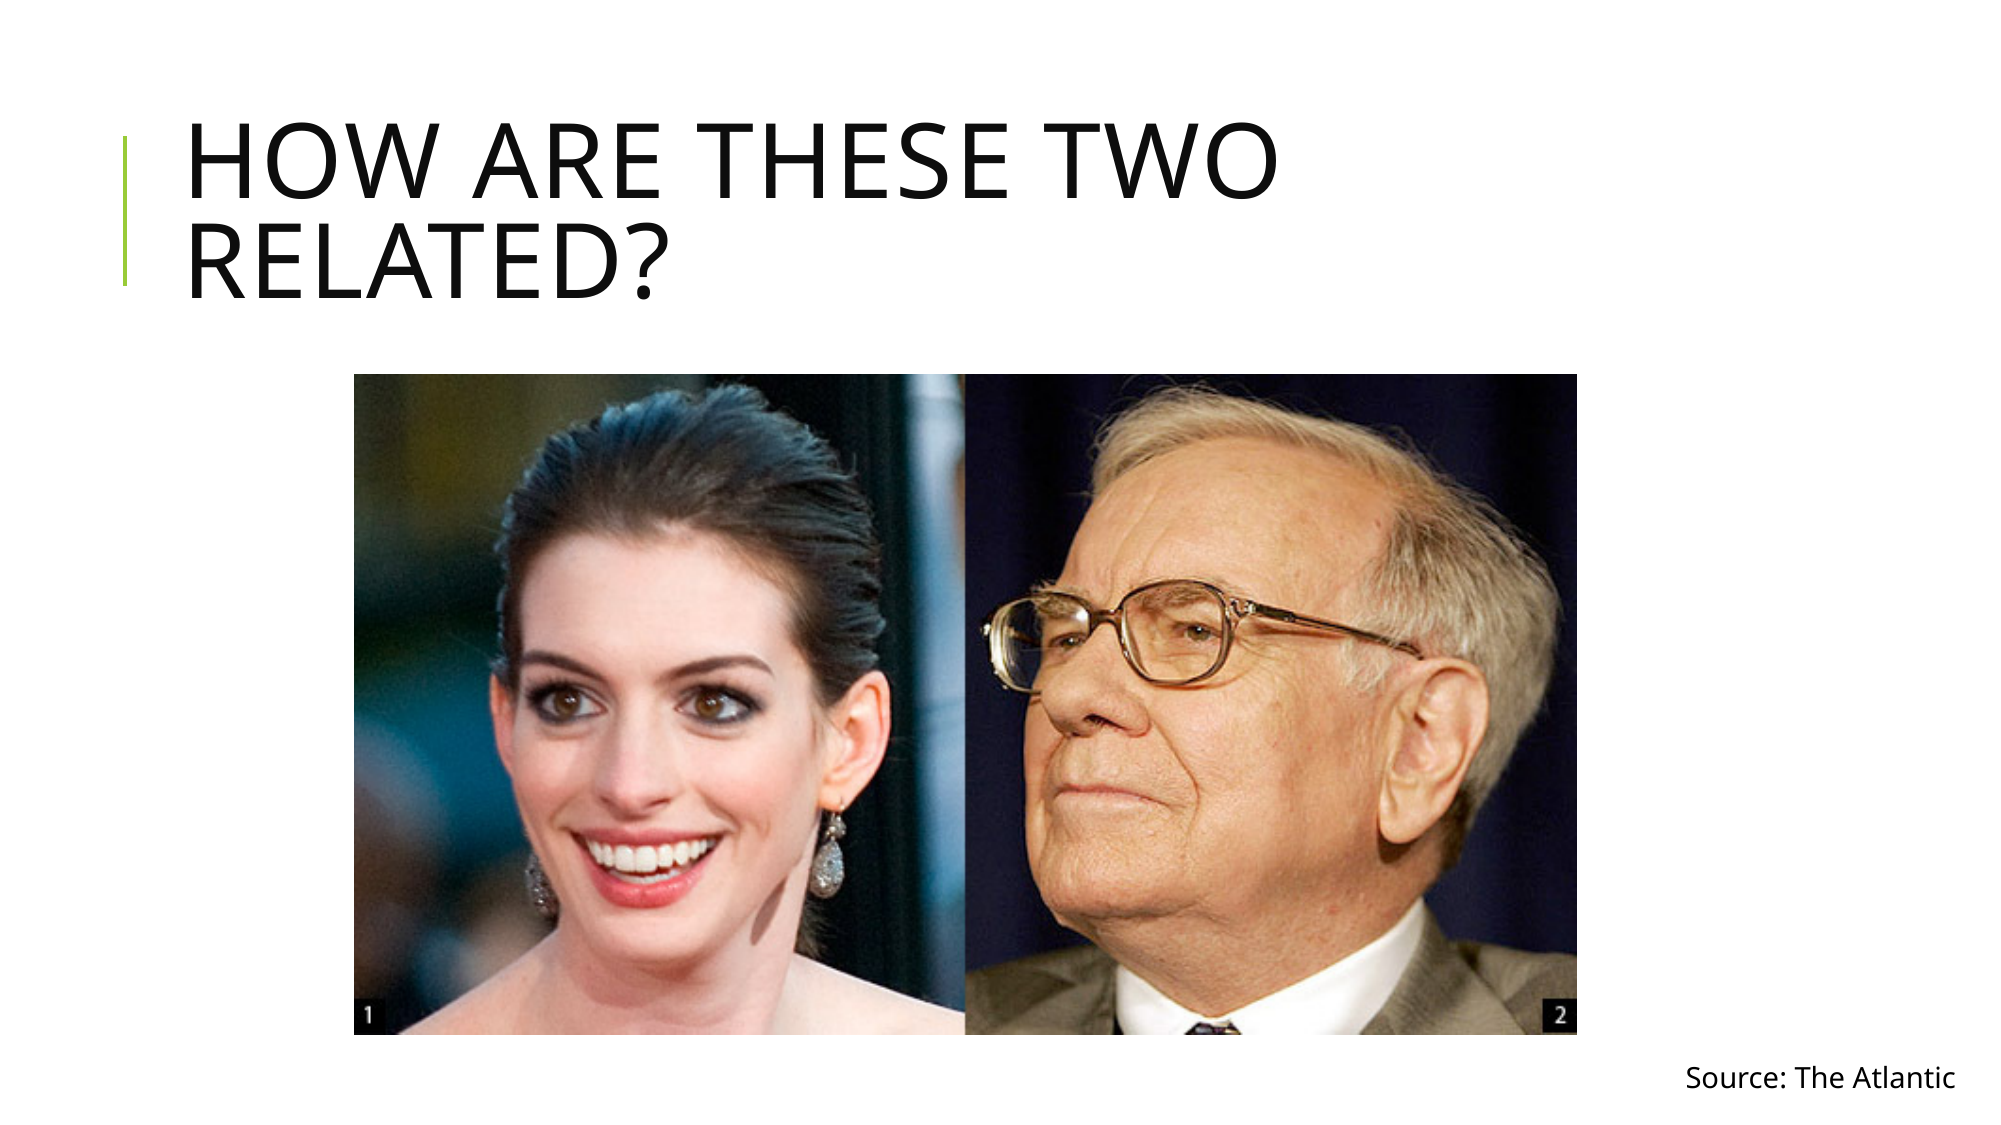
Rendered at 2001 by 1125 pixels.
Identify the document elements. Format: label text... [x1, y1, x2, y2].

text_box Source: The Atlantic [1168, 1052, 1971, 1102]
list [354, 374, 1577, 1036]
title How are these two related? [168, 96, 1763, 342]
